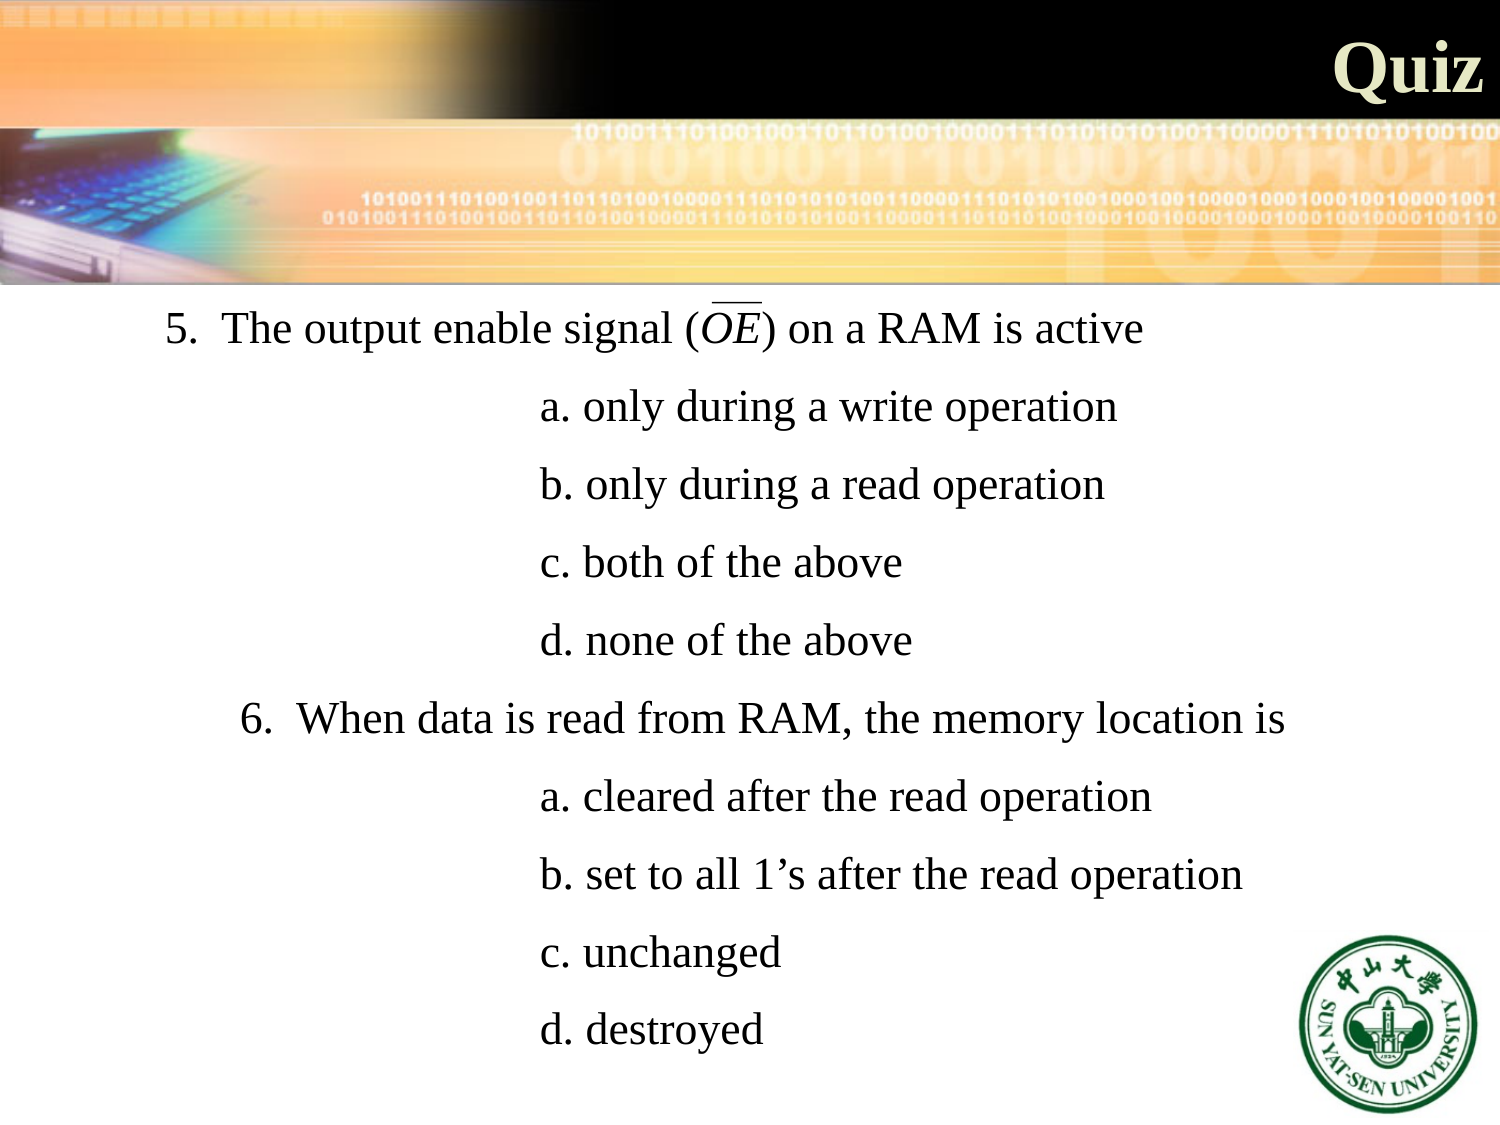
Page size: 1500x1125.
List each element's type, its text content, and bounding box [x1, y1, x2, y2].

picture [1293, 930, 1489, 1118]
picture [0, 0, 1500, 285]
text_box Quiz [212, 0, 1500, 126]
text_box 5. The output enable signal (OE) on a RAM is active a. only during a write operation b. only during a read operation c. both of the above d. none of the above 6. When data is read from RAM, the memory location is a. cleared after the read operation b. set to all 1’s after the read operation c. unchanged d. destroyed [150, 290, 1424, 1062]
